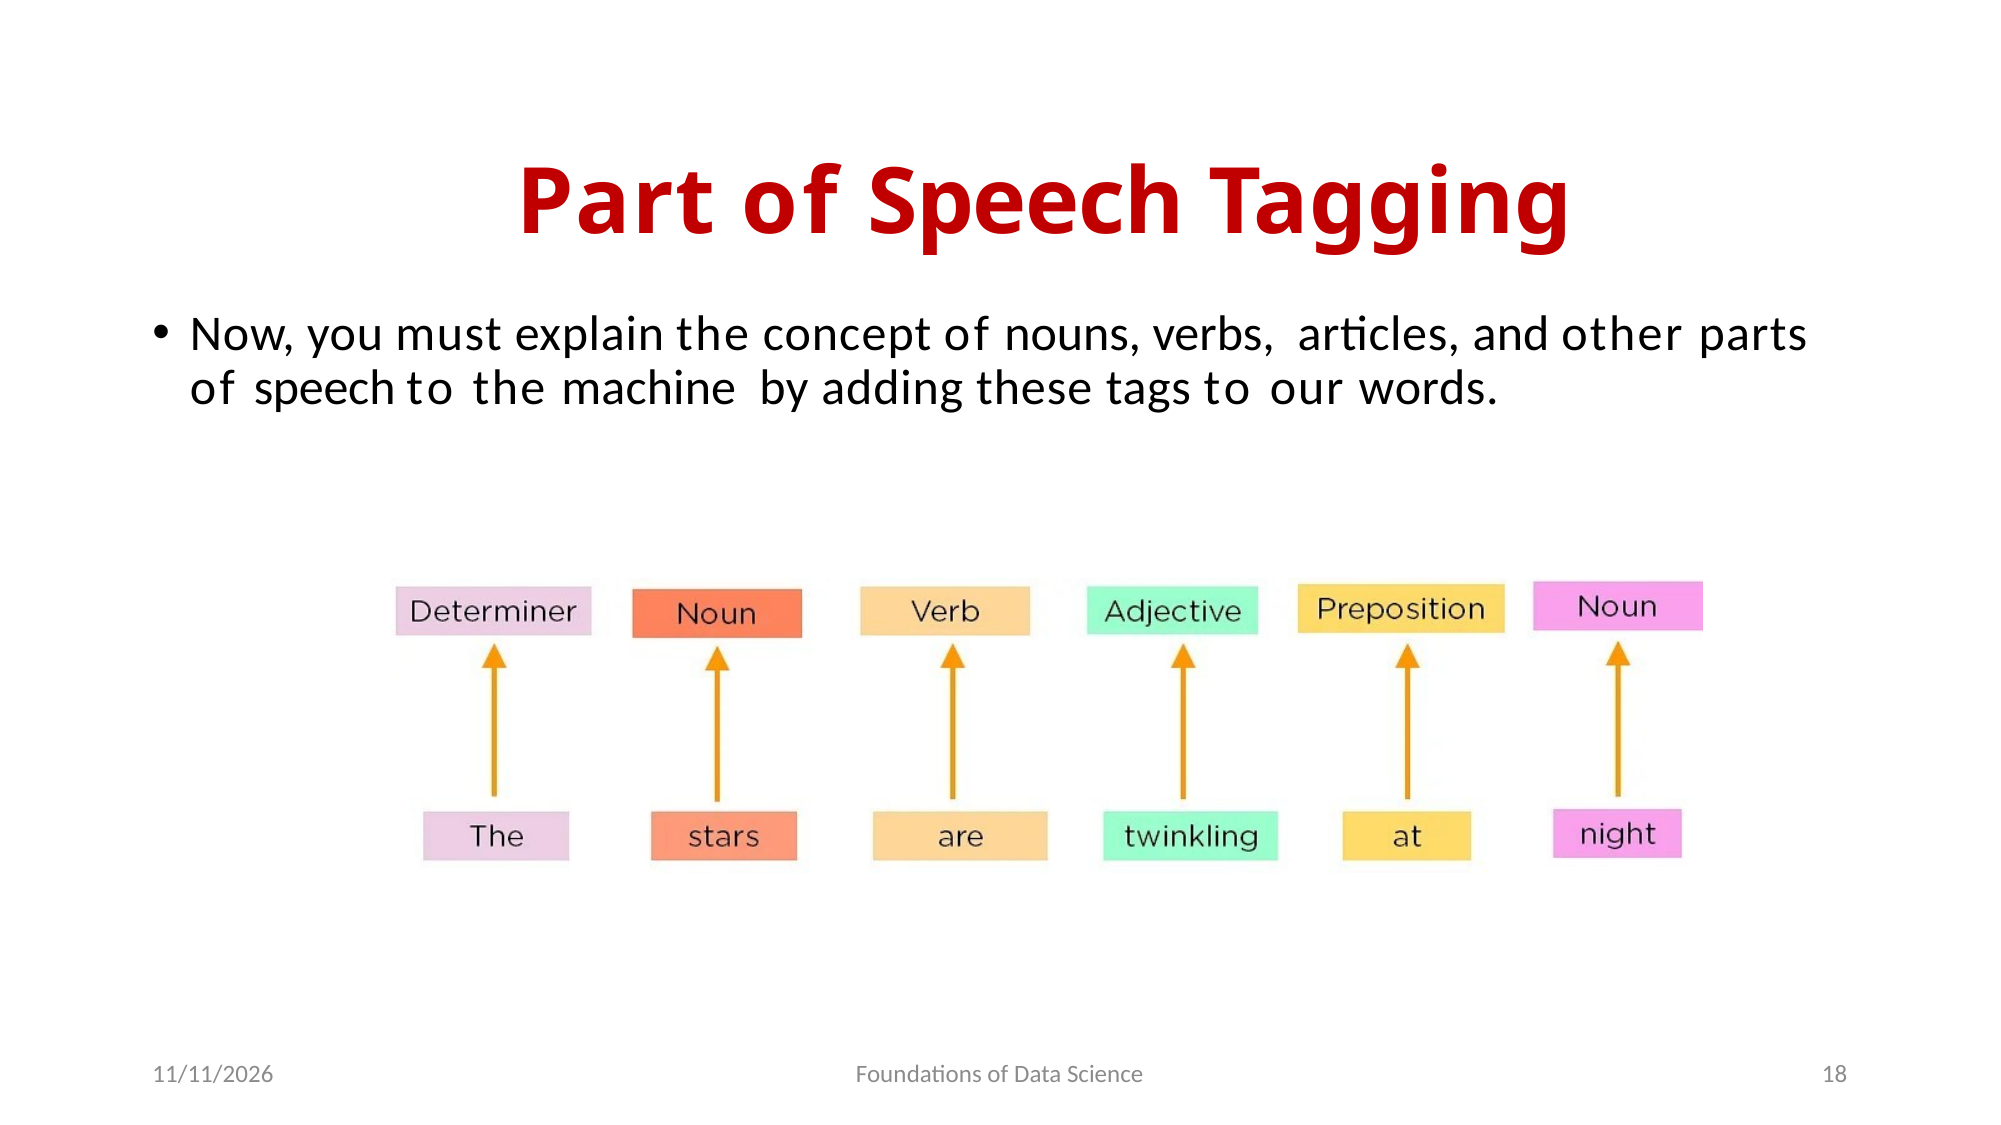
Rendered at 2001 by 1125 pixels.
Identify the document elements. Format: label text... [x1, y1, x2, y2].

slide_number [137, 1042, 588, 1103]
list Now, you must explain the concept of nouns, verbs, articles, and other parts of speech to the machine by adding these tags to our words. [137, 299, 1863, 1014]
footer Foundations of Data Science [662, 1042, 1338, 1103]
title Part of Speech Tagging [137, 46, 1863, 291]
picture [391, 578, 1703, 873]
slide_number 18 [1412, 1042, 1863, 1103]
